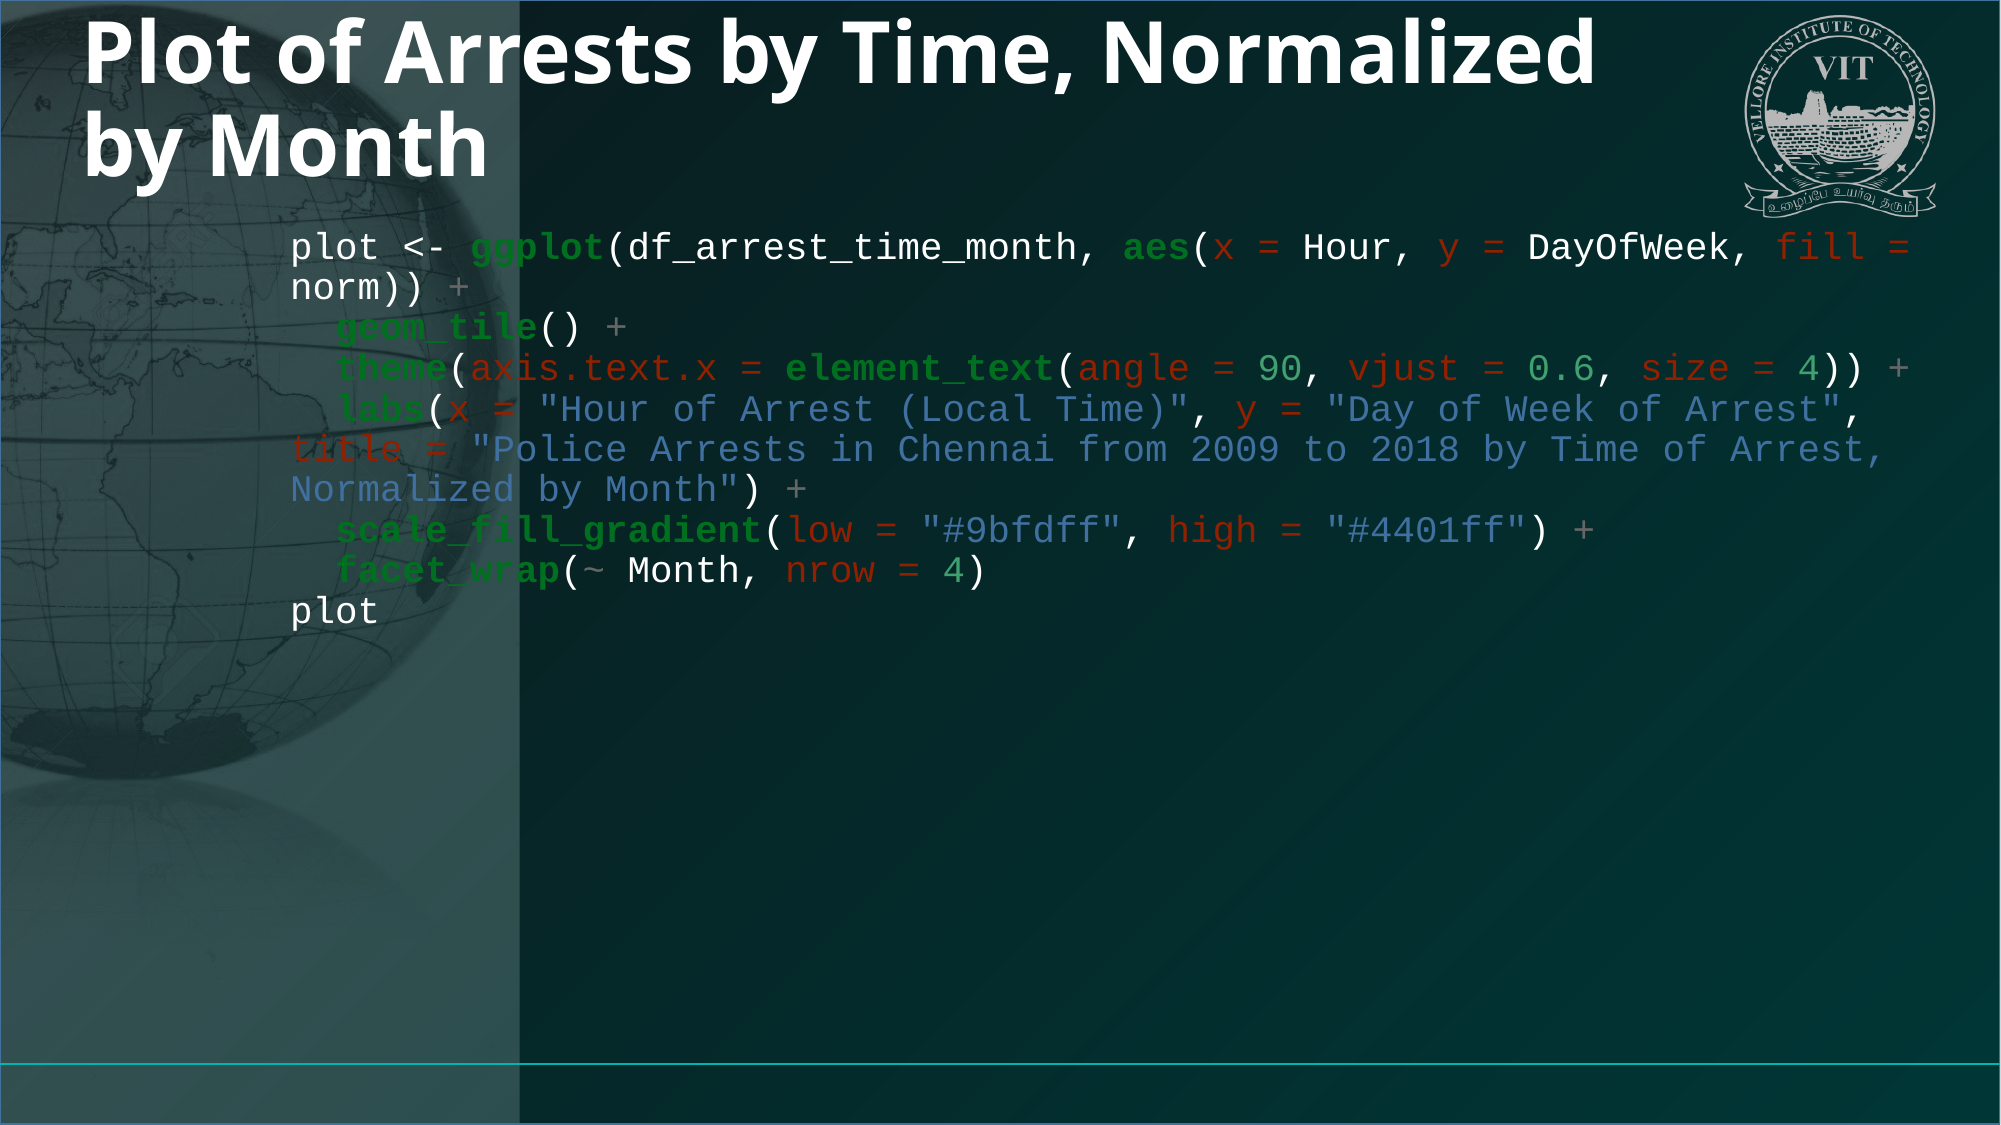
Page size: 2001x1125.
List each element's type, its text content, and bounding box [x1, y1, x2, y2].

list plot <- ggplot(df_arrest_time_month, aes(x = Hour, y = DayOfWeek, fill = norm)) + geom_tile() + theme(axis.text.x = element_text(angle = 90, vjust = 0.6, size = 4)) + labs(x = "Hour of Arrest (Local Time)", y = "Day of Week of Arrest", title = "Police Arrests in Chennai from 2009 to 2018 by Time of Arrest, Normalized by Month") + scale_fill_gradient(low = "#9bfdff", high = "#4401ff") + facet_wrap(~ Month, nrow = 4) plot [66, 219, 1936, 1051]
title Plot of Arrests by Time, Normalized by Month [66, 1, 1716, 204]
